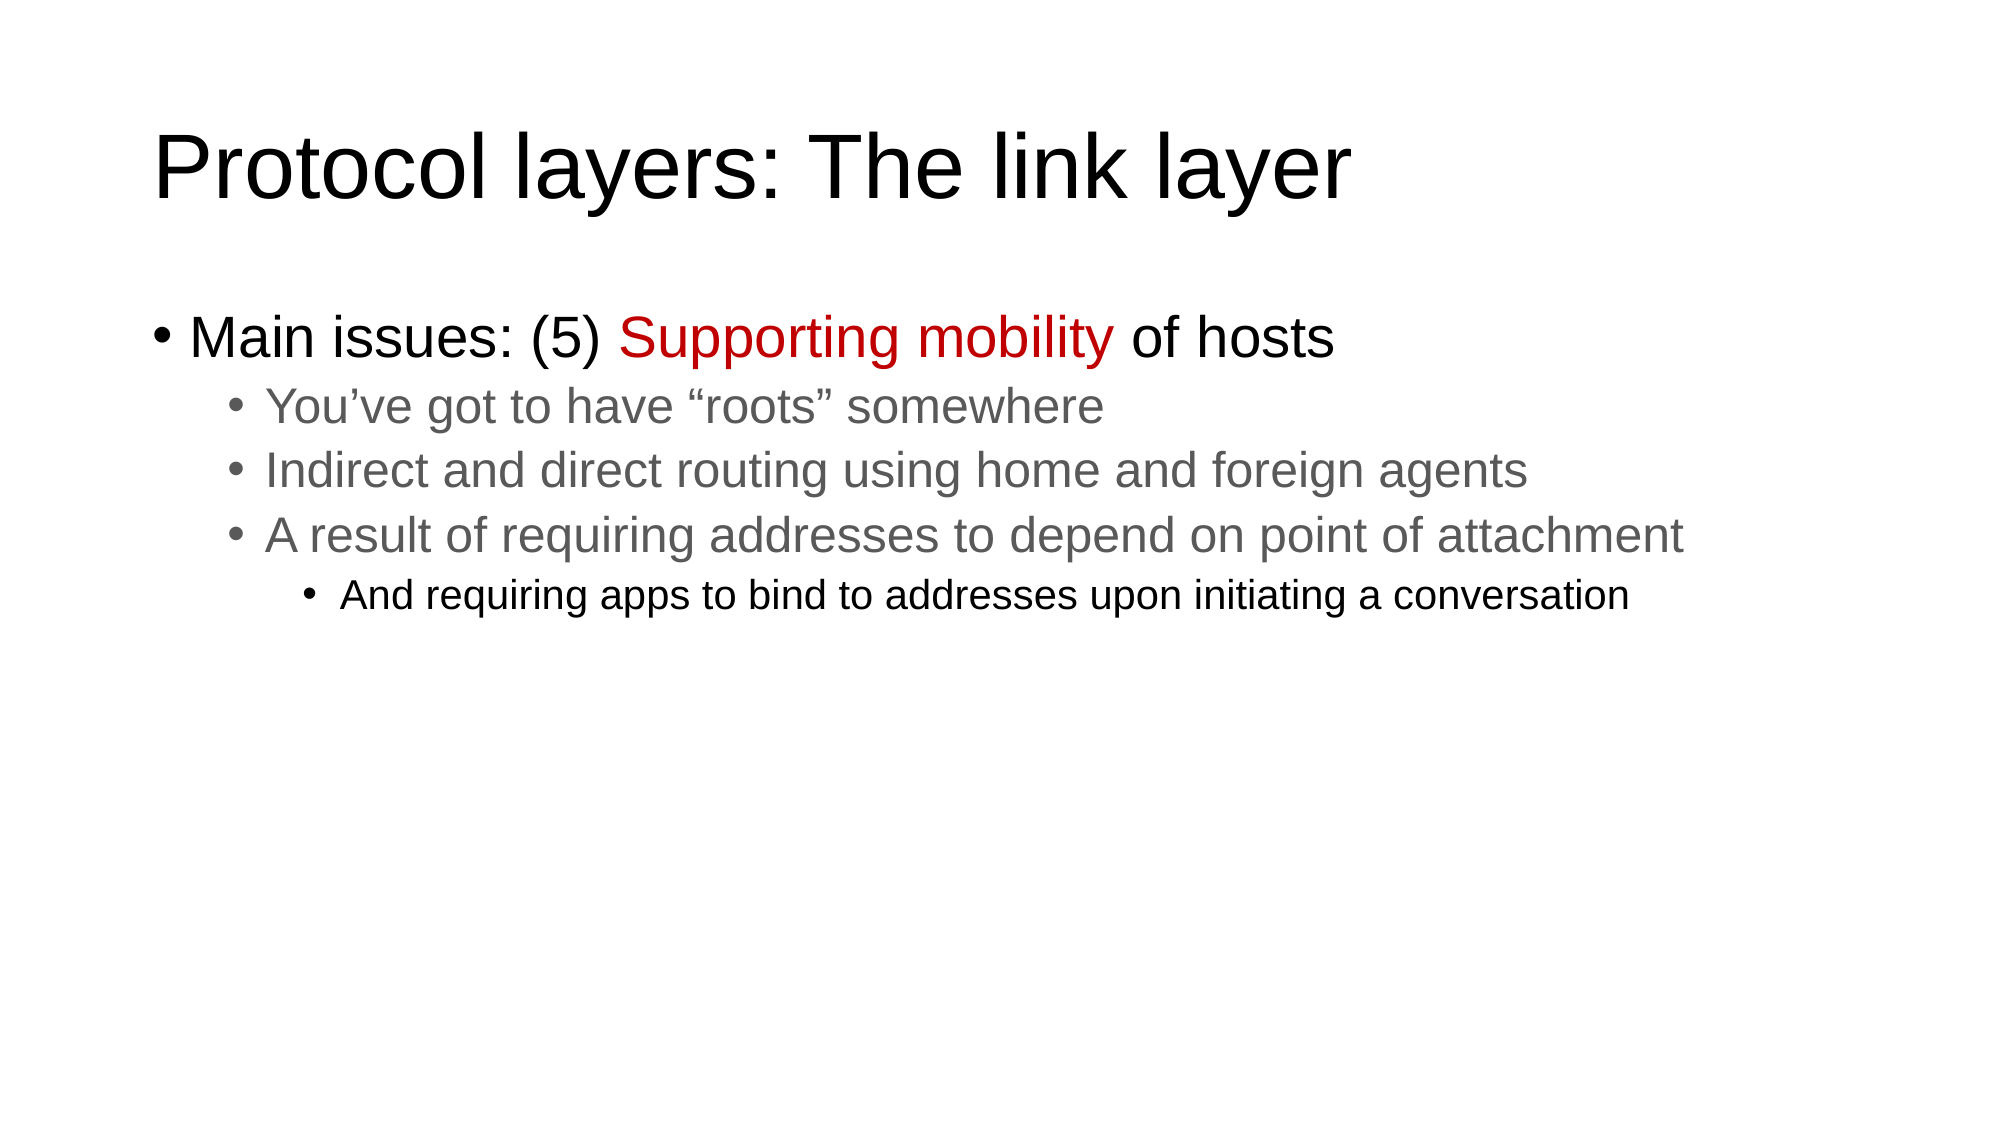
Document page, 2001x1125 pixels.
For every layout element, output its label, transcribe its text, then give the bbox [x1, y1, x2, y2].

title Protocol layers: The link layer [137, 59, 1863, 278]
list Main issues: (5) Supporting mobility of hosts You’ve got to have “roots” somewhere Indirect and direct routing using home and foreign agents A result of requiring addresses to depend on point of attachment And requiring apps to bind to addresses upon initiating a conversation [137, 299, 1863, 1014]
